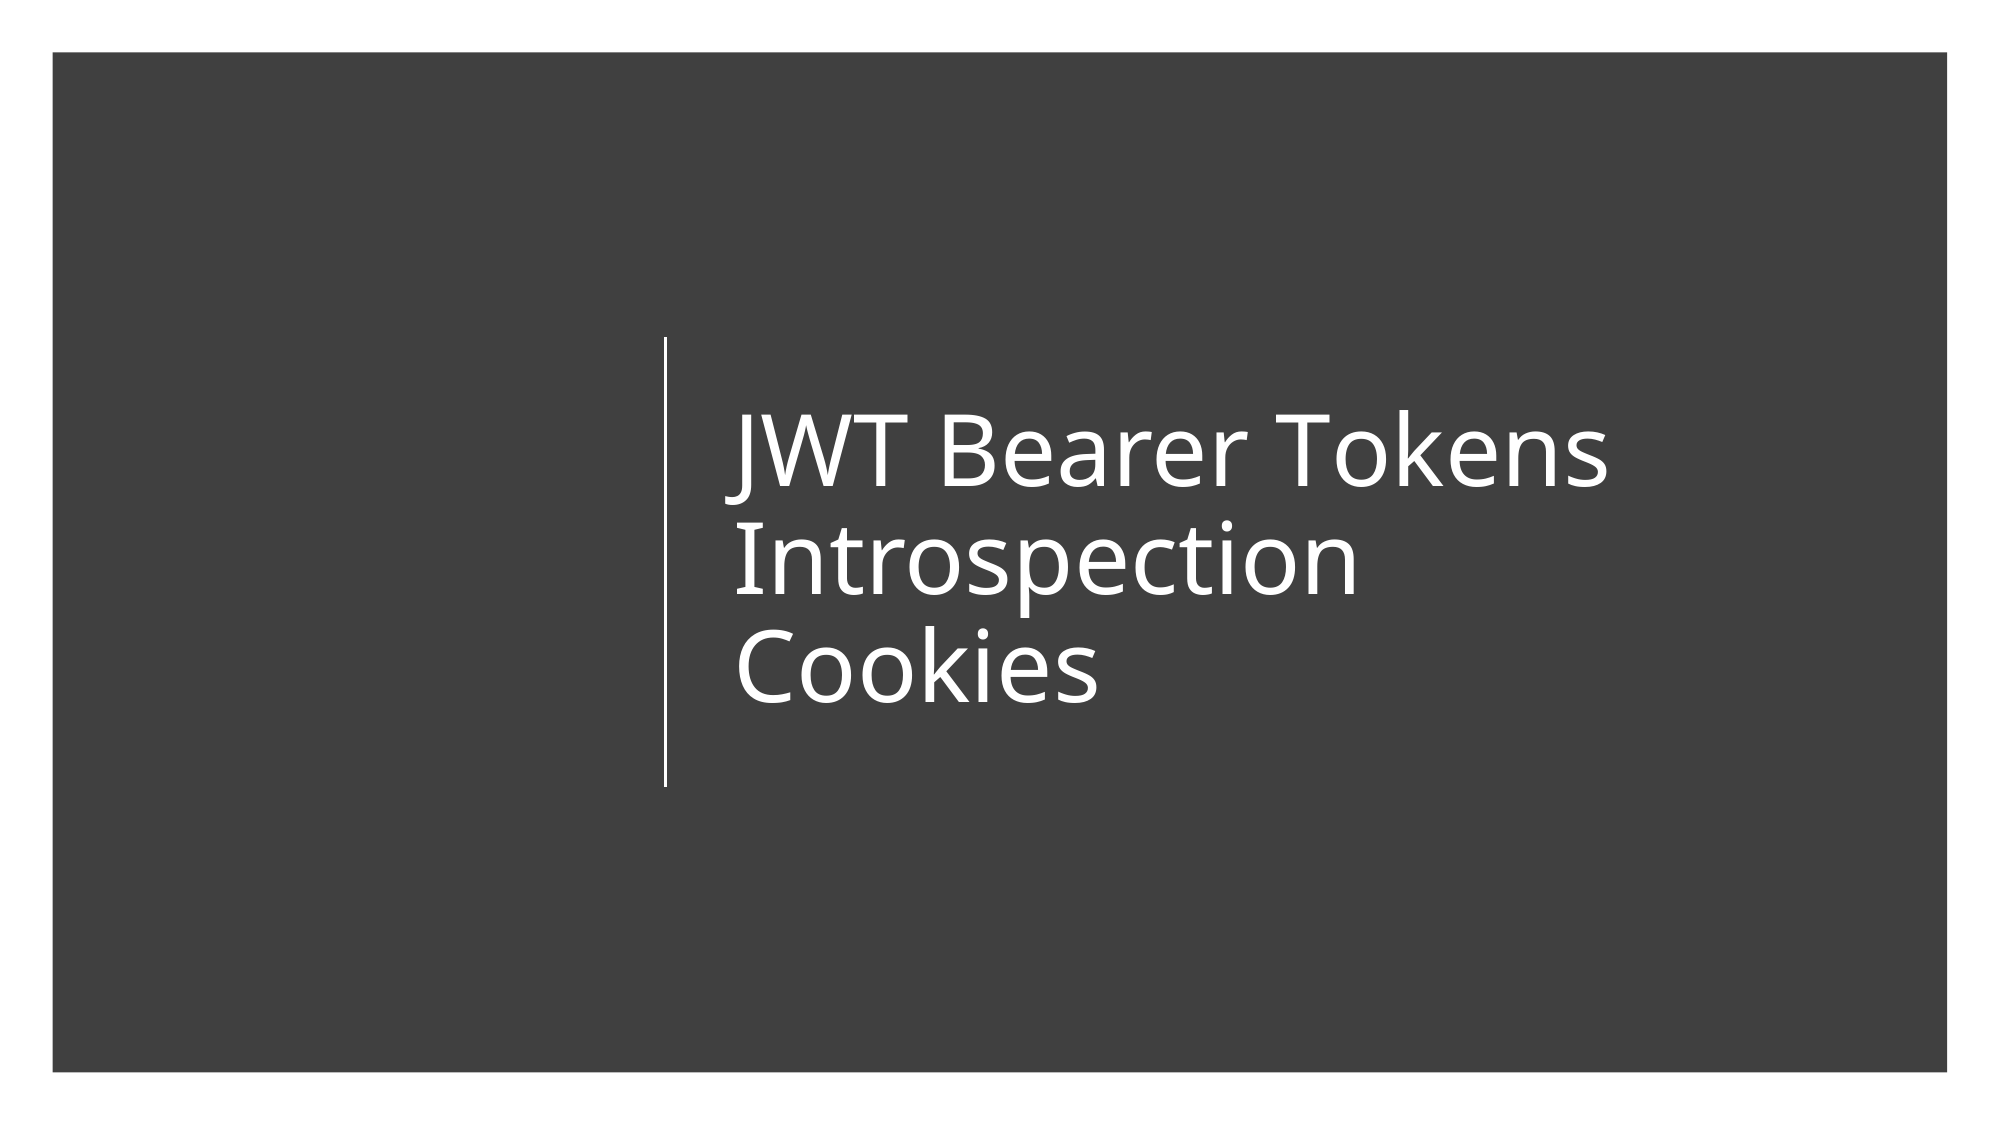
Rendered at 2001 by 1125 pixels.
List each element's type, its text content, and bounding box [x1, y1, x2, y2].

text_box [52, 51, 1948, 1073]
title JWT Bearer Tokens Introspection Cookies [718, 158, 1829, 967]
